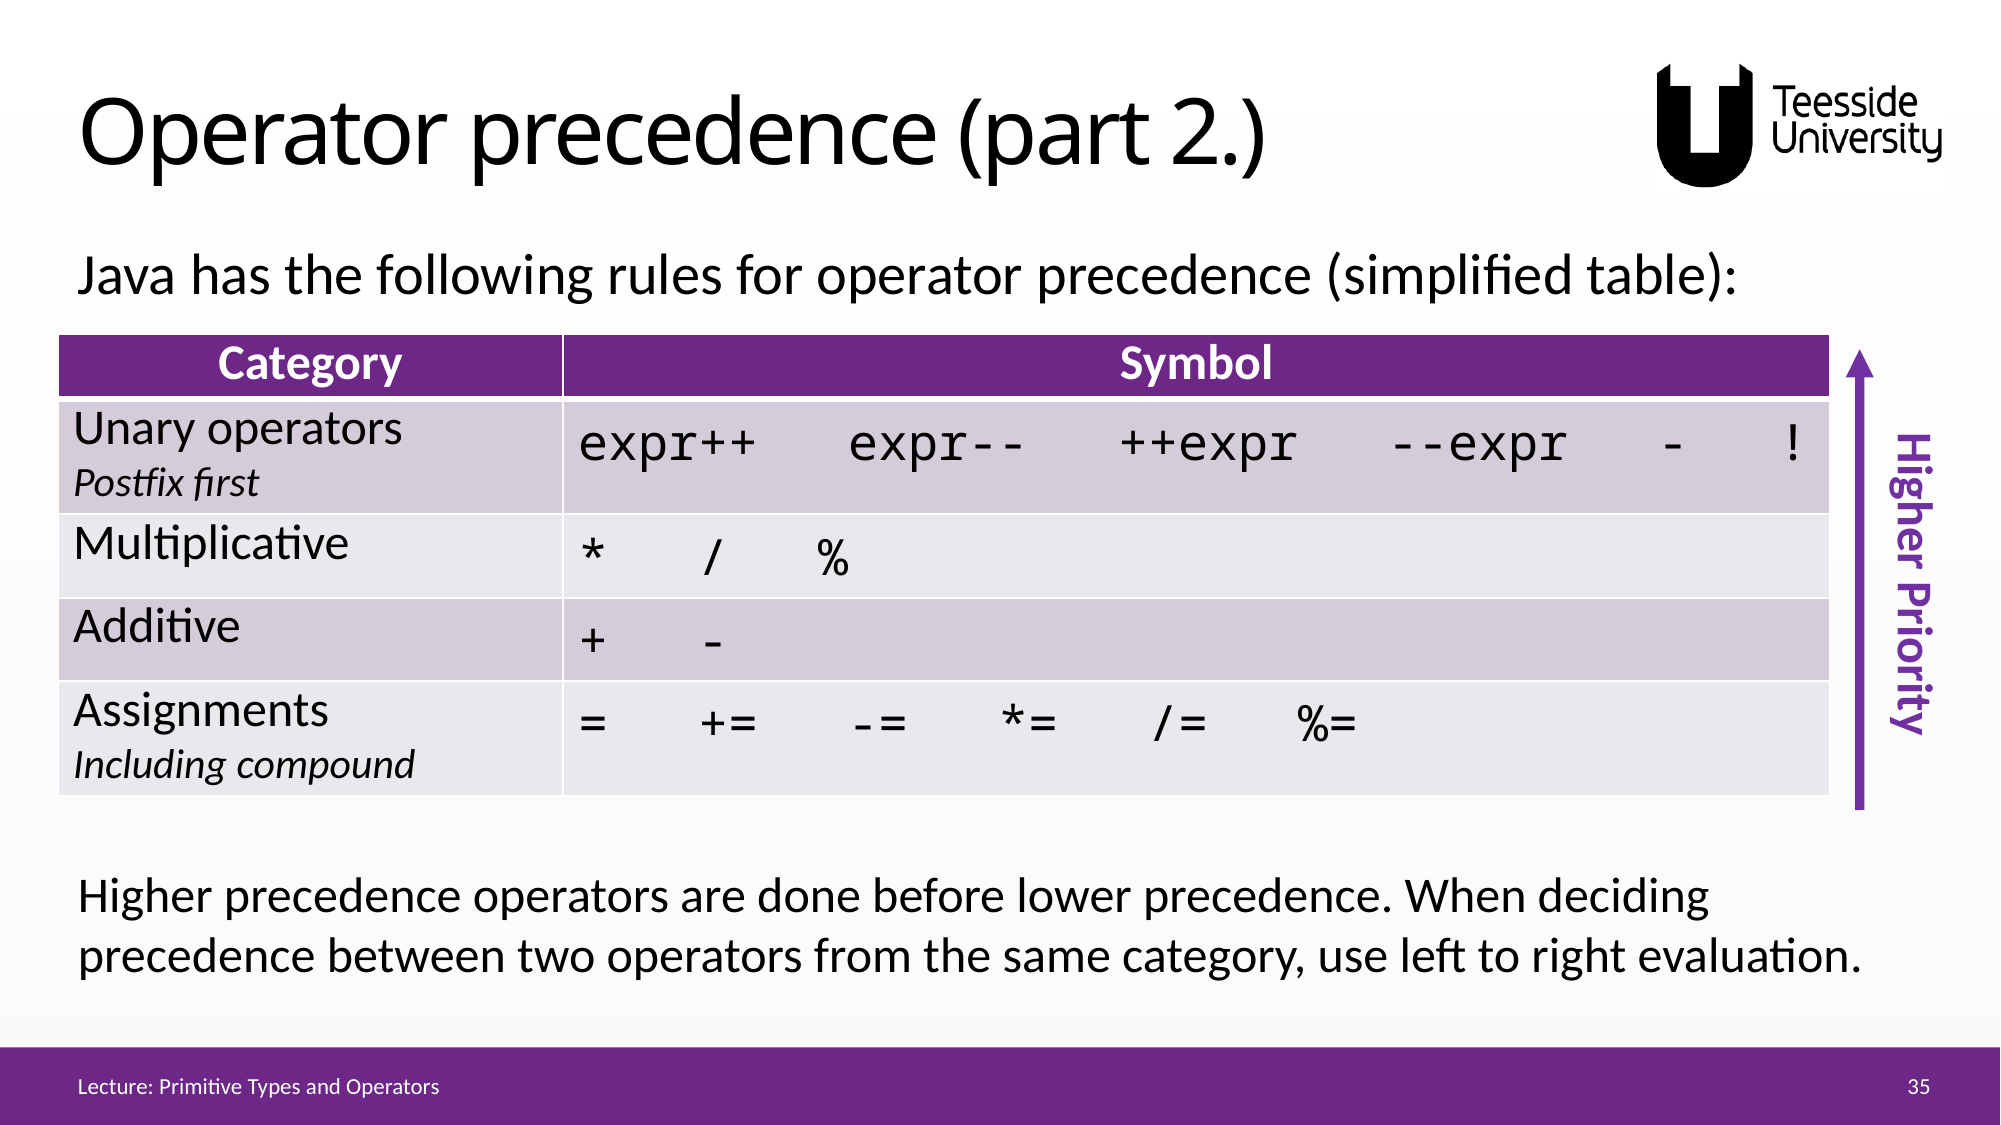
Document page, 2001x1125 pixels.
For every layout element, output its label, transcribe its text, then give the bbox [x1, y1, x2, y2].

table_cell Additive [59, 599, 562, 680]
table_header Symbol [564, 335, 1829, 396]
text_box [1853, 349, 1866, 811]
table_cell Assignments Including compound [59, 682, 562, 795]
table_cell * / % [564, 515, 1829, 597]
table_cell Unary operators Postfix first [59, 402, 562, 513]
table_cell expr++ expr-- ++expr --expr - ! [564, 402, 1829, 513]
table_cell + - [564, 599, 1829, 680]
table_header Category [59, 335, 562, 396]
list Java has the following rules for operator precedence (simplified table): Higher precedence operators are done before lower precedence. When deciding precedence between two operators from the same category, use left to right evaluation. [62, 229, 1946, 1014]
table_cell = += -= *= /= %= [564, 682, 1829, 795]
text_box Higher Priority [1864, 394, 1956, 774]
title Operator precedence (part 2.) [62, 59, 1623, 191]
picture [1652, 59, 1946, 191]
table_cell Multiplicative [59, 515, 562, 597]
footer Lecture: Primitive Types and Operators [62, 1068, 1811, 1103]
slide_number 35 [1833, 1068, 1946, 1103]
